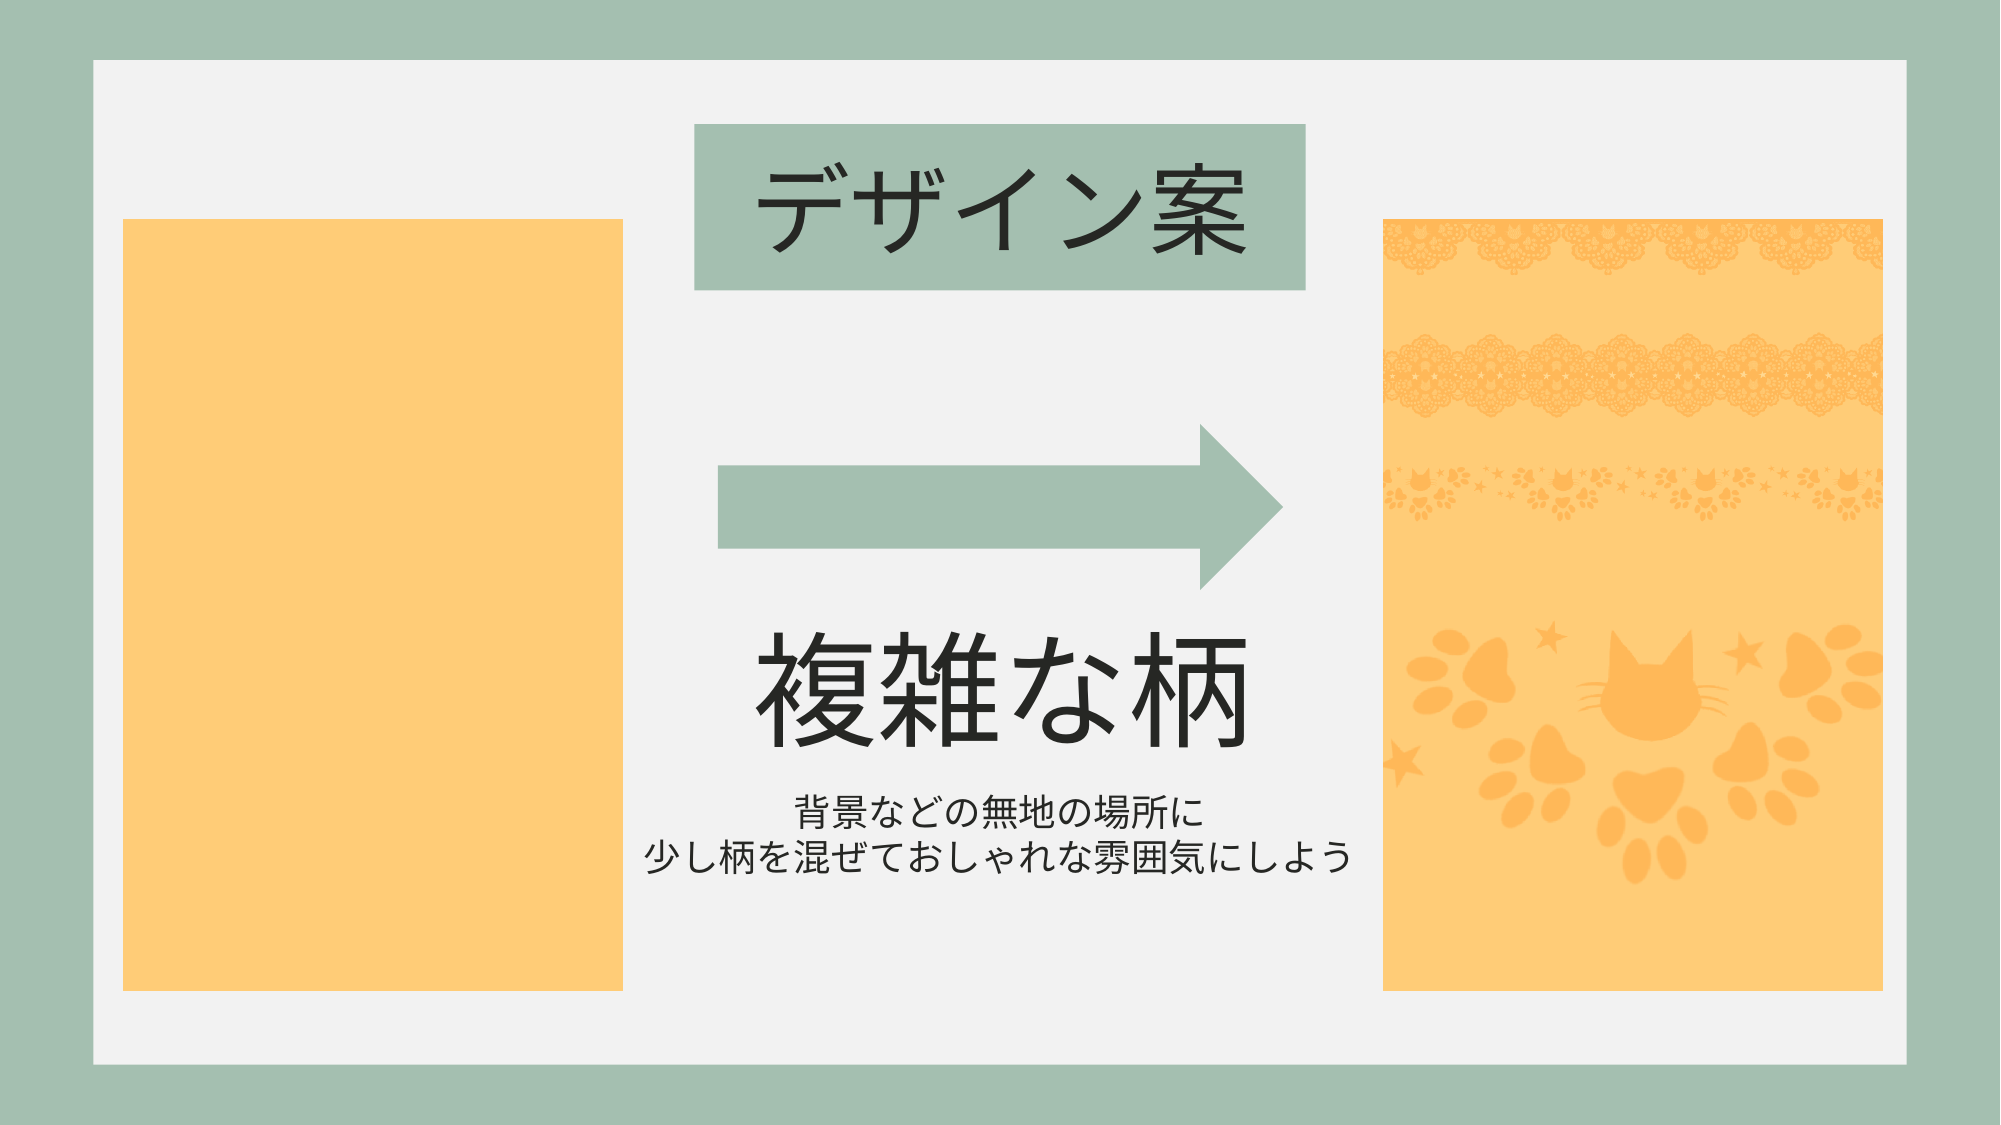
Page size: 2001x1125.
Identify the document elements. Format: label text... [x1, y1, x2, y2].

text_box [92, 59, 1908, 1066]
picture [122, 218, 624, 991]
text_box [624, 423, 1382, 918]
text_box [0, 0, 2000, 1125]
text_box デザイン案 [693, 123, 1307, 292]
picture [1382, 218, 1884, 991]
